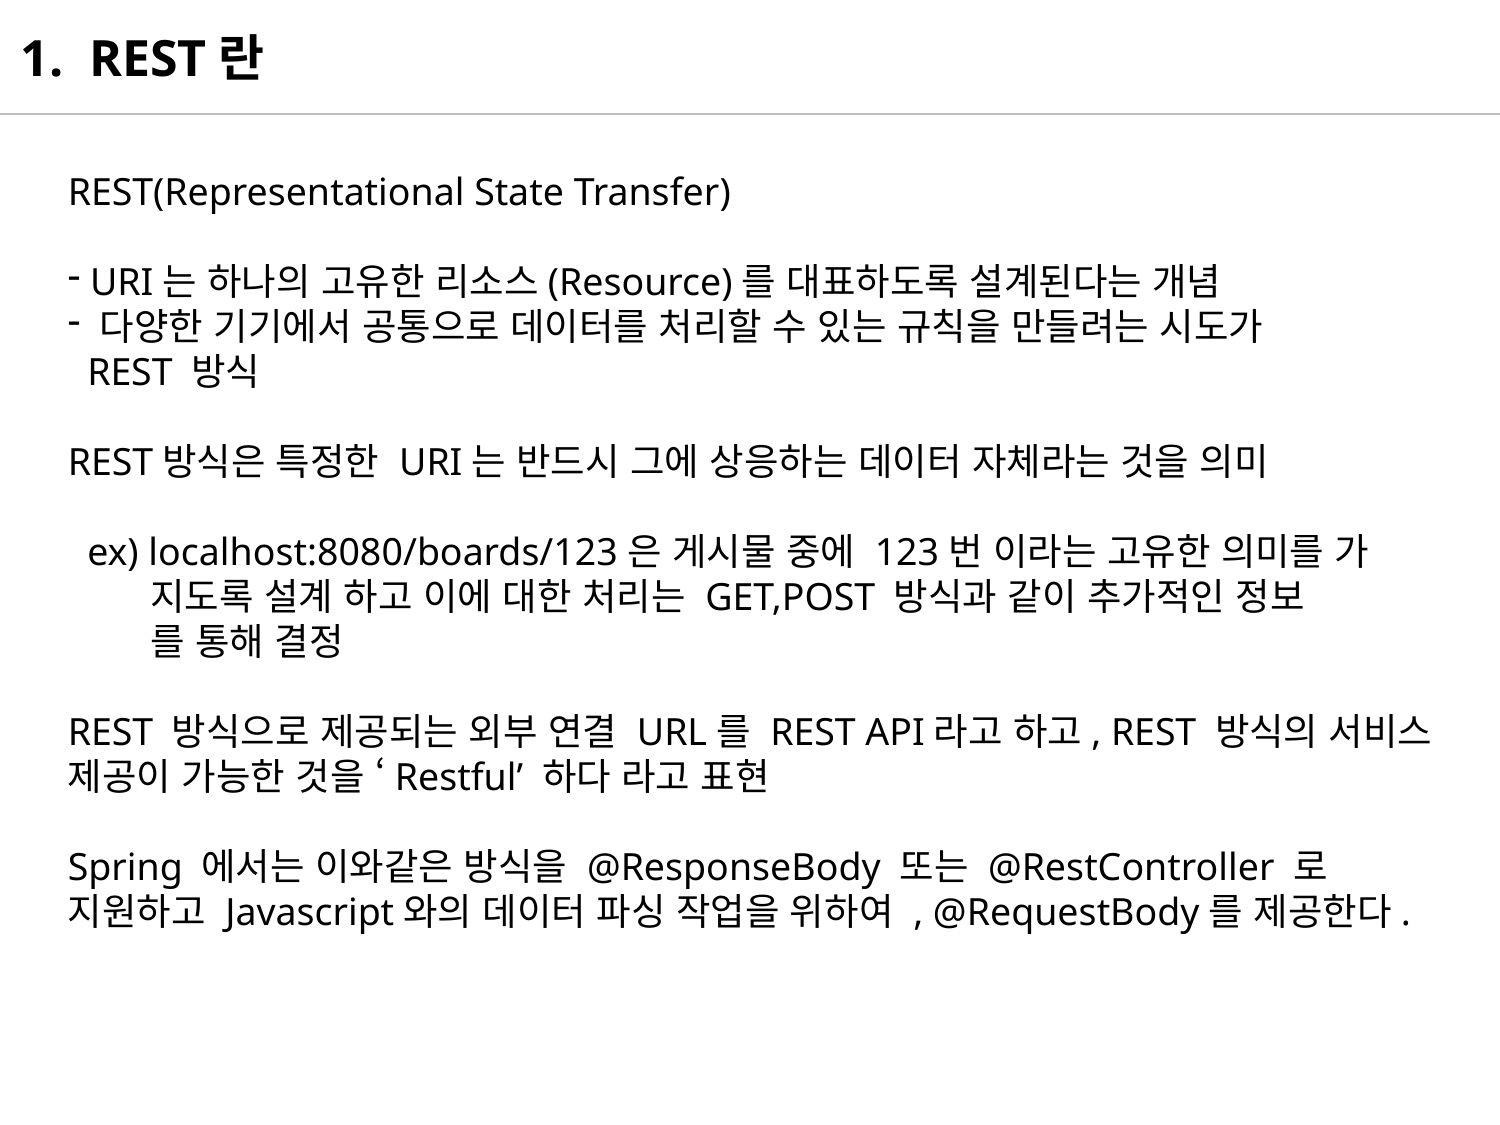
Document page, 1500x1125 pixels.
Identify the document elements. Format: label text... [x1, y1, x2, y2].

text_box REST(Representational State Transfer) URI는 하나의 고유한 리소스(Resource)를 대표하도록 설계된다는 개념 다양한 기기에서 공통으로 데이터를 처리할 수 있는 규칙을 만들려는 시도가 REST 방식 REST방식은 특정한 URI는 반드시 그에 상응하는 데이터 자체라는 것을 의미 ex) localhost:8080/boards/123은 게시물 중에 123번 이라는 고유한 의미를 가 지도록 설계 하고 이에 대한 처리는 GET,POST 방식과 같이 추가적인 정보 를 통해 결정 REST 방식으로 제공되는 외부 연결 URL를 REST API라고 하고, REST 방식의 서비스 제공이 가능한 것을 ‘Restful’ 하다 라고 표현 Spring 에서는 이와같은 방식을 @ResponseBody 또는 @RestController 로 지원하고 Javascript와의 데이터 파싱 작업을 위하여 , @RequestBody를 제공한다. [53, 160, 1459, 986]
text_box 1. REST란 [5, 19, 774, 94]
